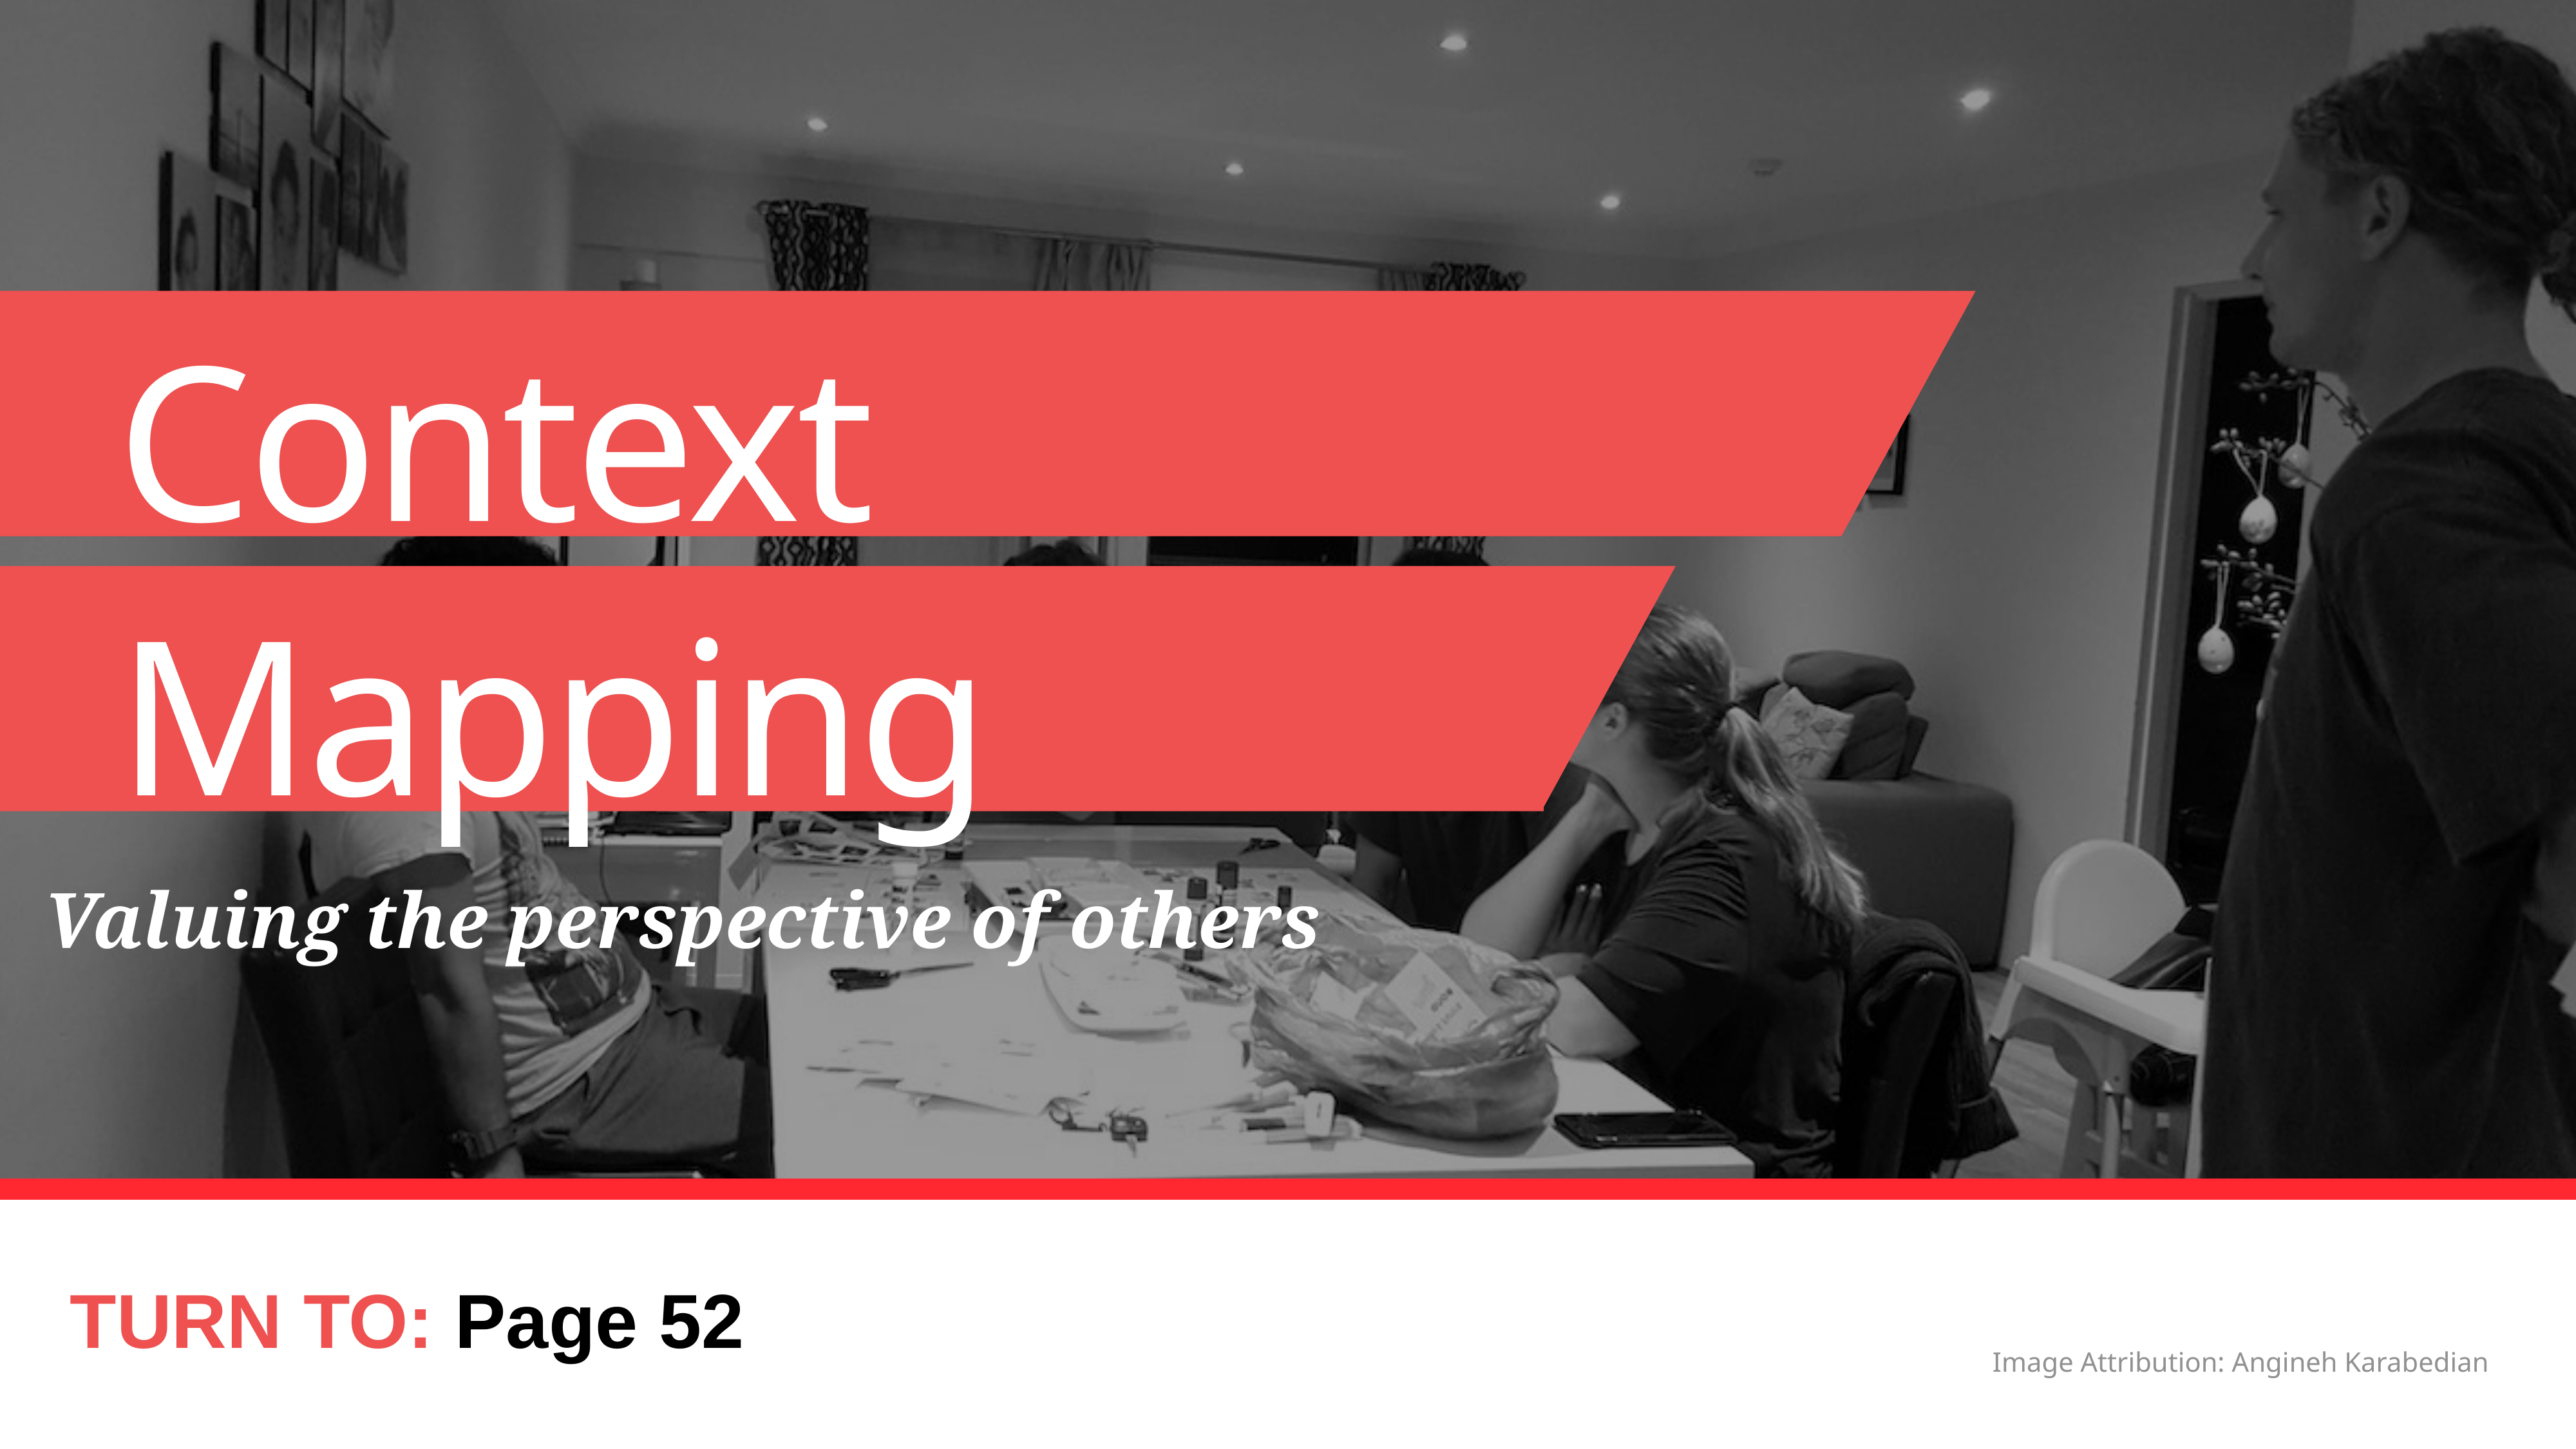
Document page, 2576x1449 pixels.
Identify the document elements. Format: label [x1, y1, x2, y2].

text_box [0, 0, 2576, 1385]
